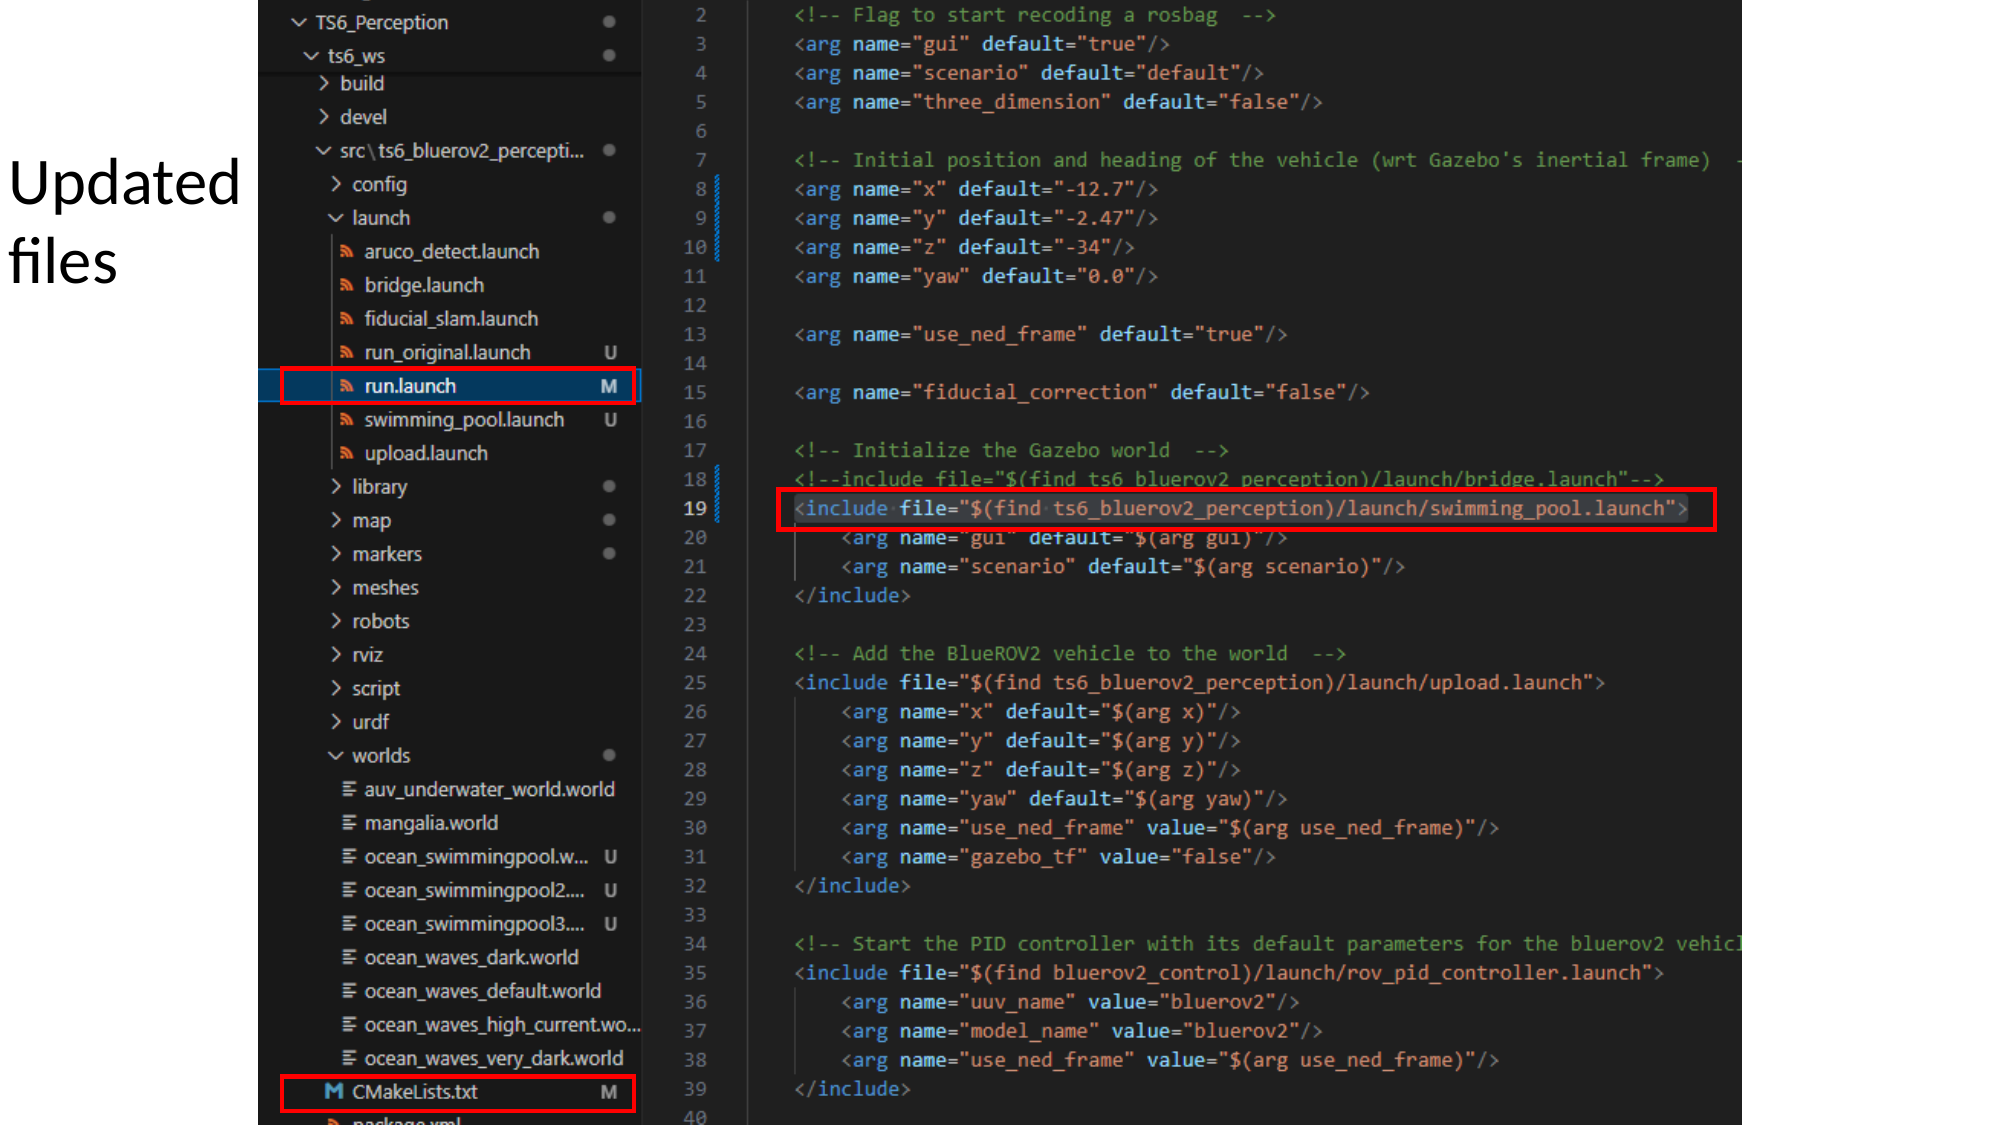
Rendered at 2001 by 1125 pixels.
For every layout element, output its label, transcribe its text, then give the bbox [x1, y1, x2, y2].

text_box Updated files [0, 130, 258, 305]
picture [258, 0, 1742, 1125]
